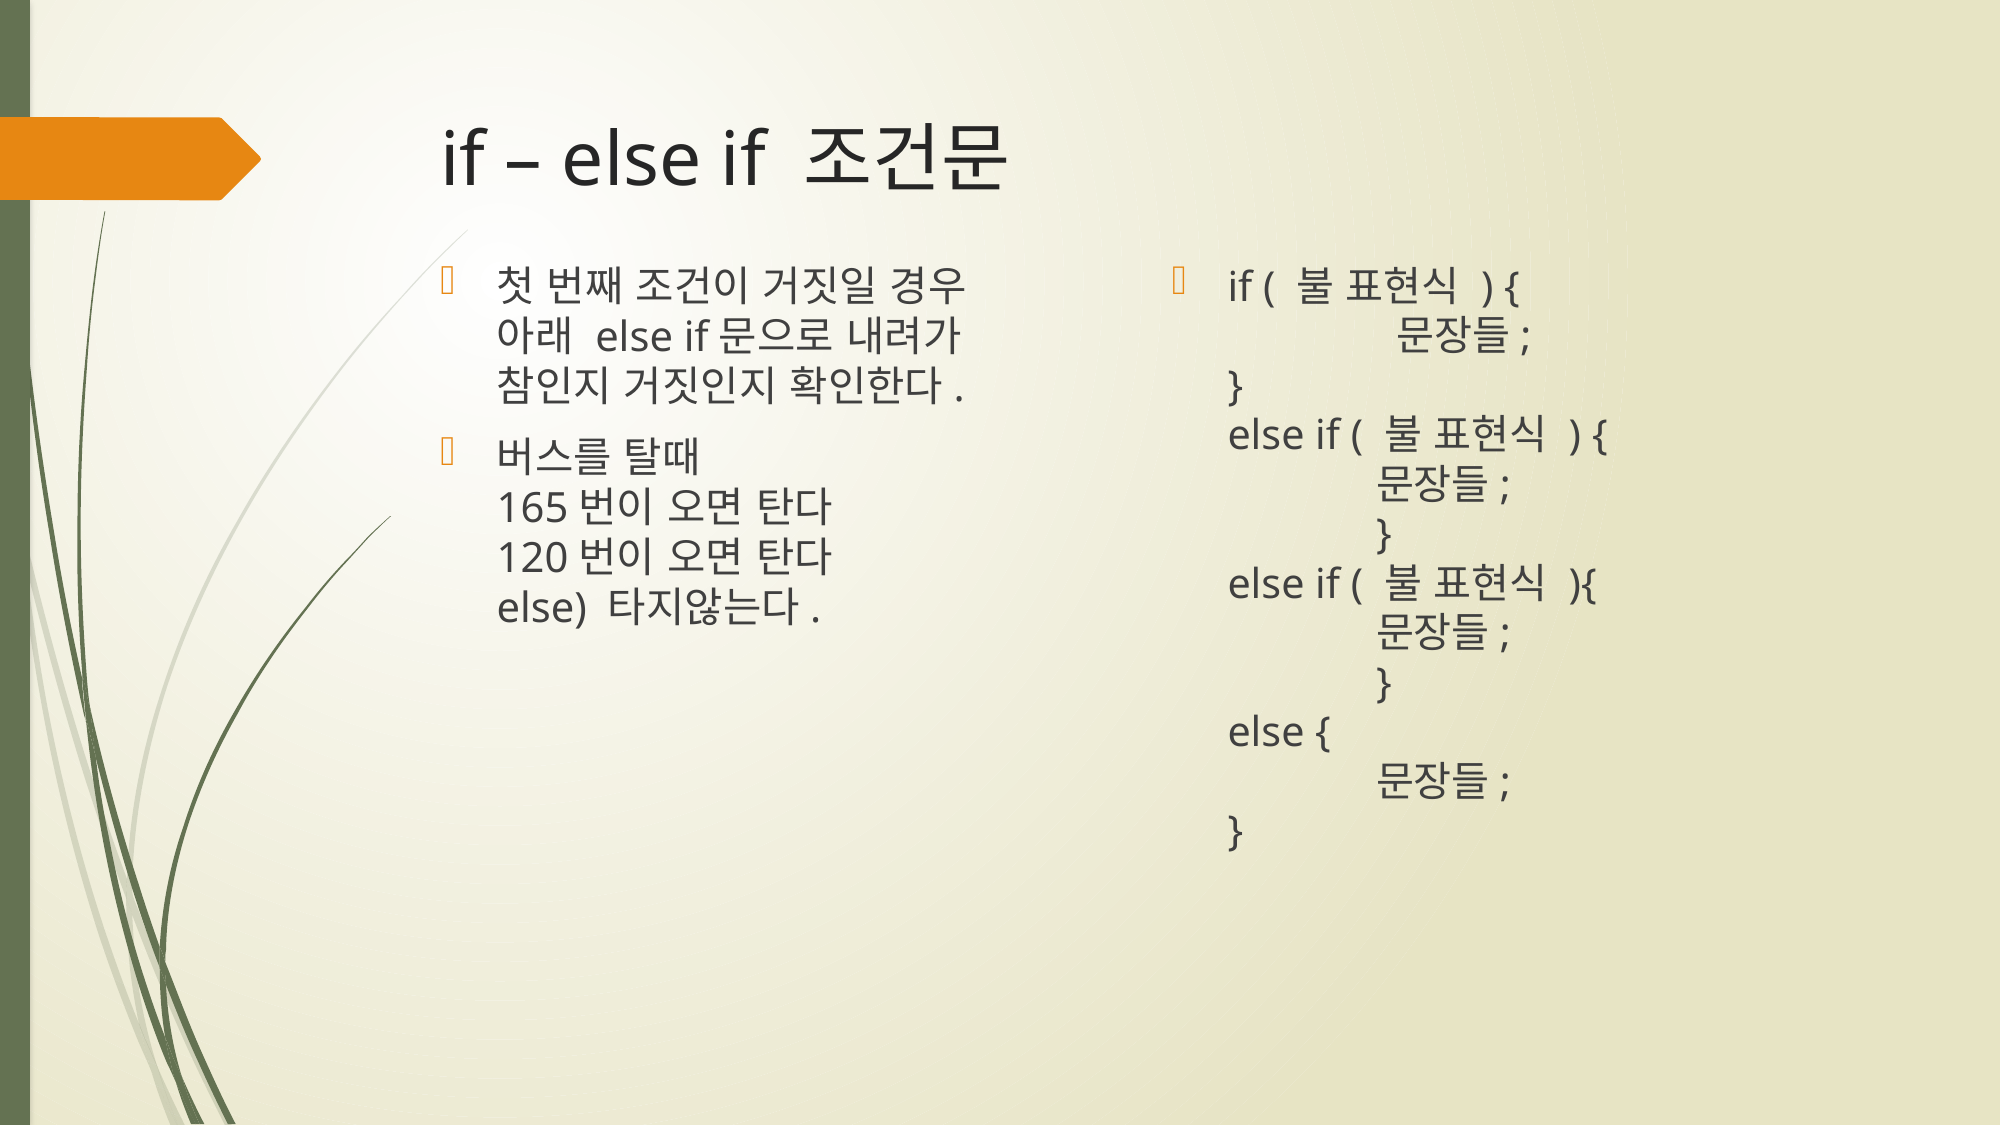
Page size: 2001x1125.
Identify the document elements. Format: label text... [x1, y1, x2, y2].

title if – else if 조건문 [425, 102, 1888, 313]
list 첫 번째 조건이 거짓일 경우 아래 else if문으로 내려가 참인지 거짓인지 확인한다. 버스를 탈때 165번이 오면 탄다 120번이 오면 탄다 else) 타지않는다. [425, 252, 1070, 873]
text_box if ( 불 표현식 ) { 문장들; } else if ( 불 표현식 ) { 문장들; } else if ( 불 표현식 ){ 문장들; } else { 문장들; } [1156, 252, 1801, 873]
